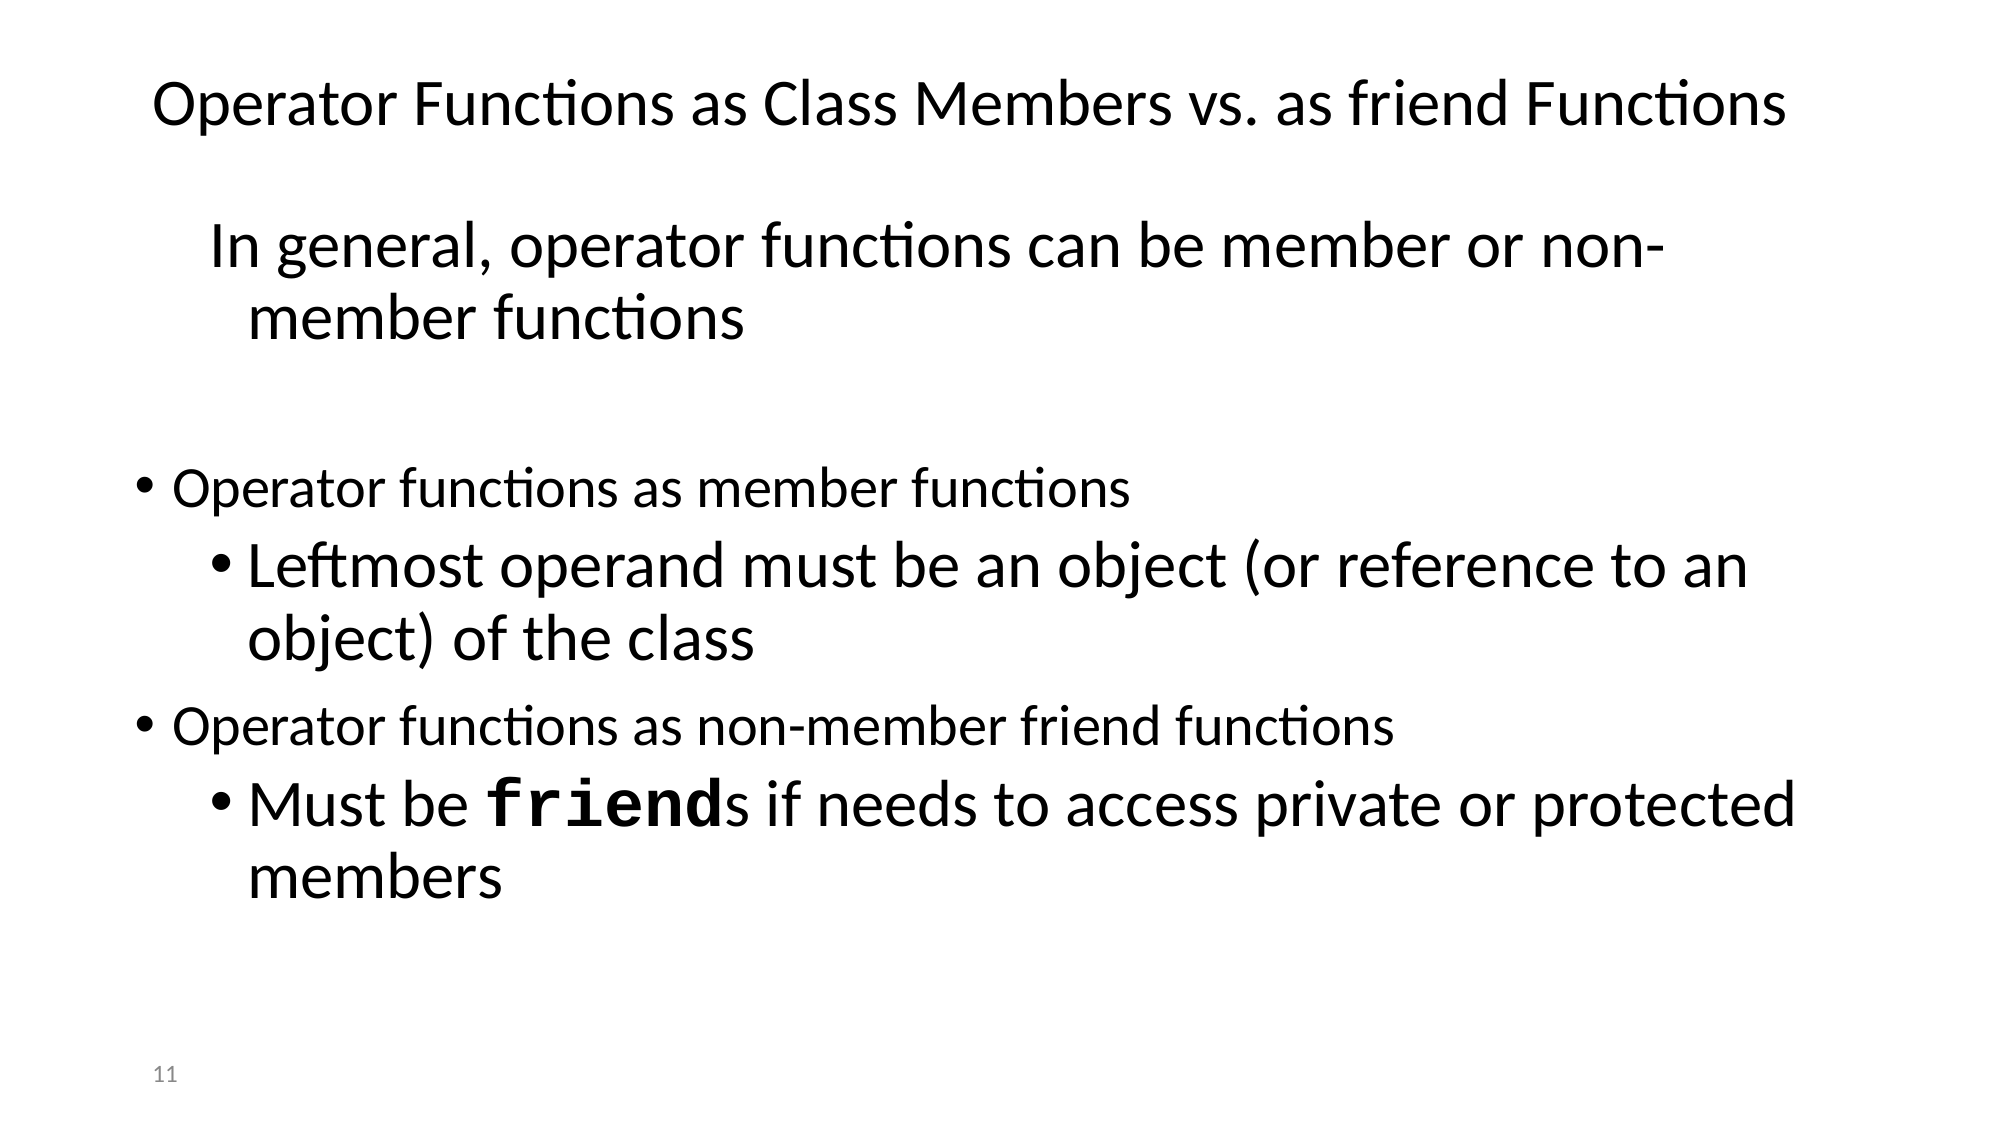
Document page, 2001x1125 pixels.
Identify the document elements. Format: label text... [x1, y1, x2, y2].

list In general, operator functions can be member or non-member functions Operator functions as member functions Leftmost operand must be an object (or reference to an object) of the class Operator functions as non-member friend functions Must be friends if needs to access private or protected members [119, 202, 1872, 1125]
title Operator Functions as Class Members vs. as friend Functions [137, 45, 1890, 163]
